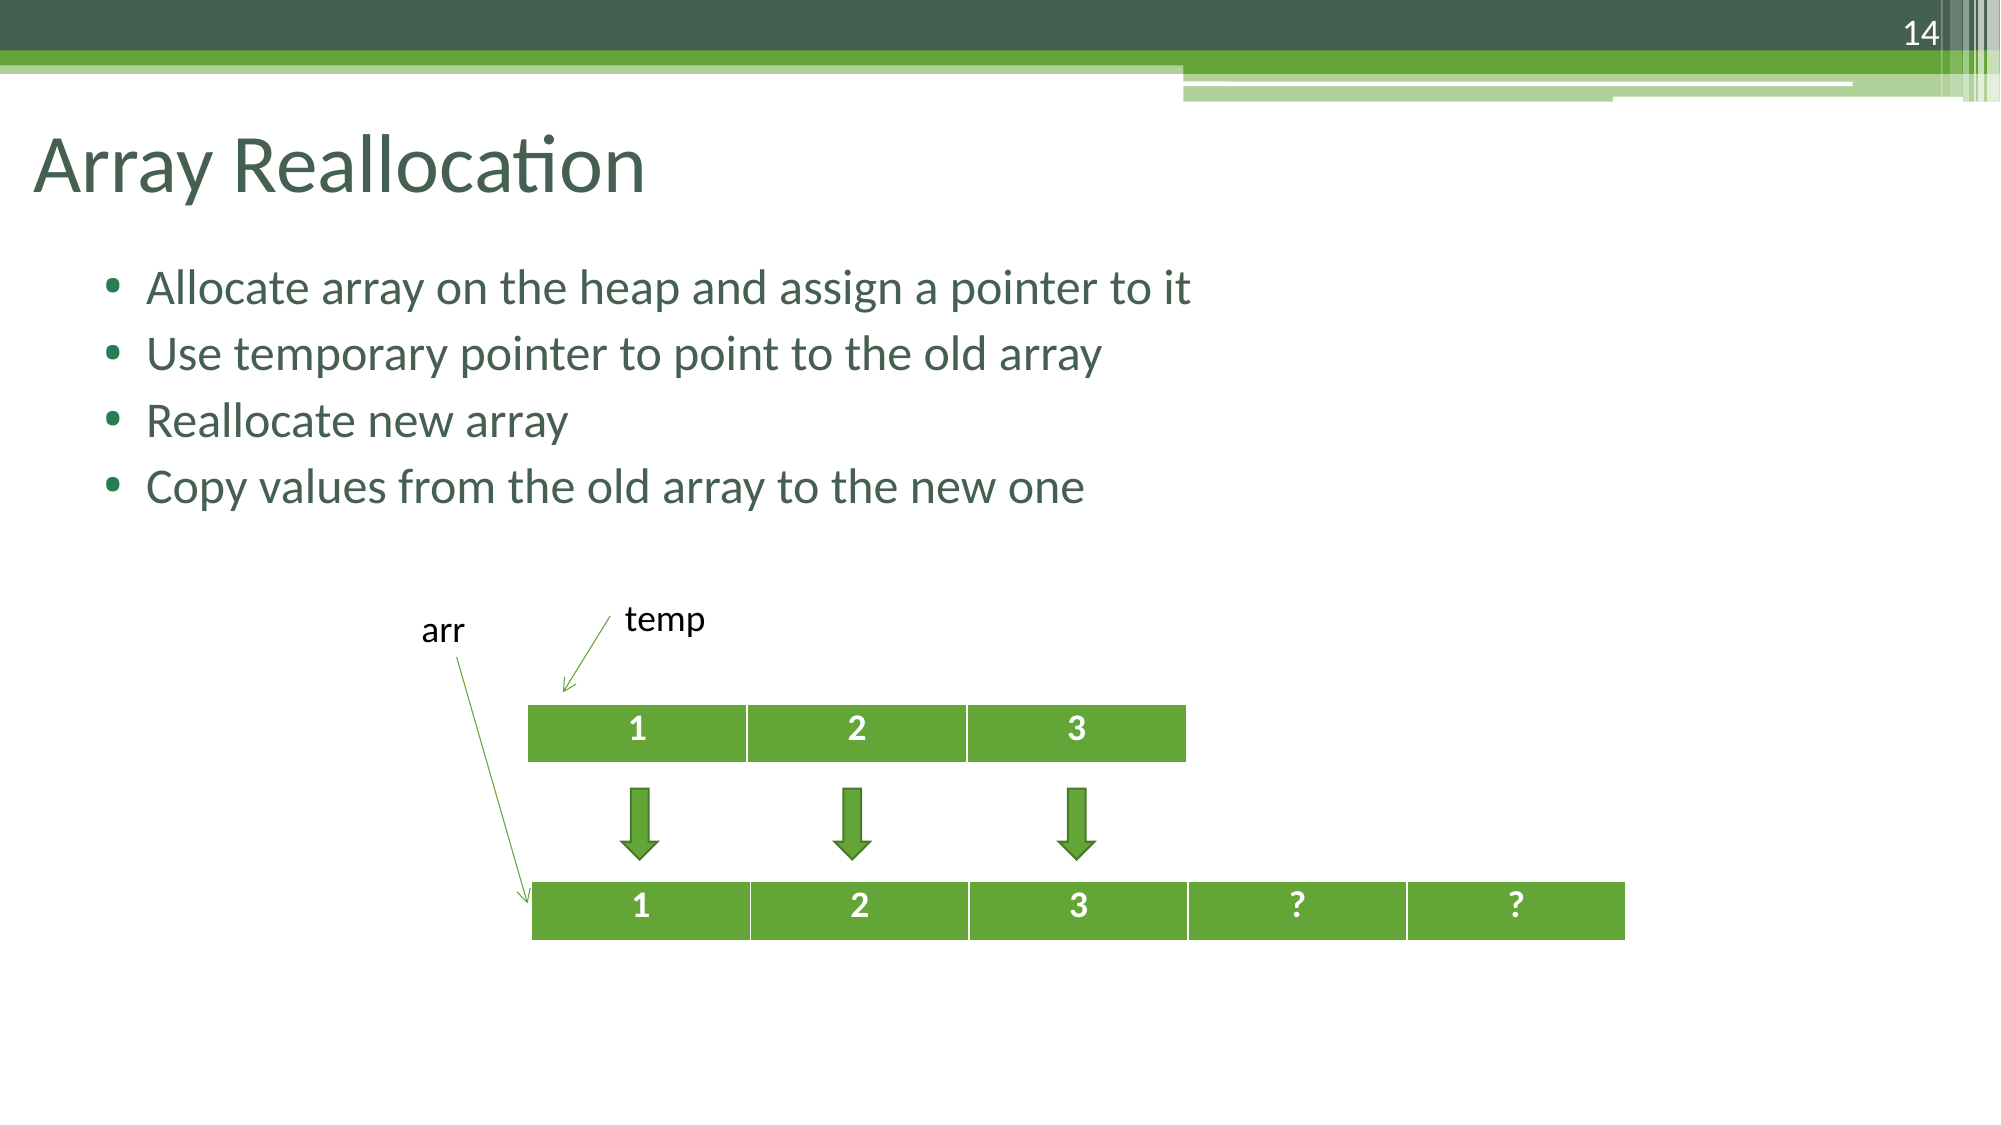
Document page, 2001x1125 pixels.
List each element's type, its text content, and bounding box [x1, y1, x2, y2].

text_box Allocate array on the heap and assign a pointer to it Use temporary pointer to point to the old array Reallocate new array Copy values from the old array to the new one [71, 247, 1872, 957]
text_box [621, 788, 1095, 860]
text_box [456, 656, 528, 904]
slide_number 14 [1788, 0, 1955, 61]
text_box Array Reallocation [0, 72, 1800, 248]
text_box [562, 616, 611, 693]
